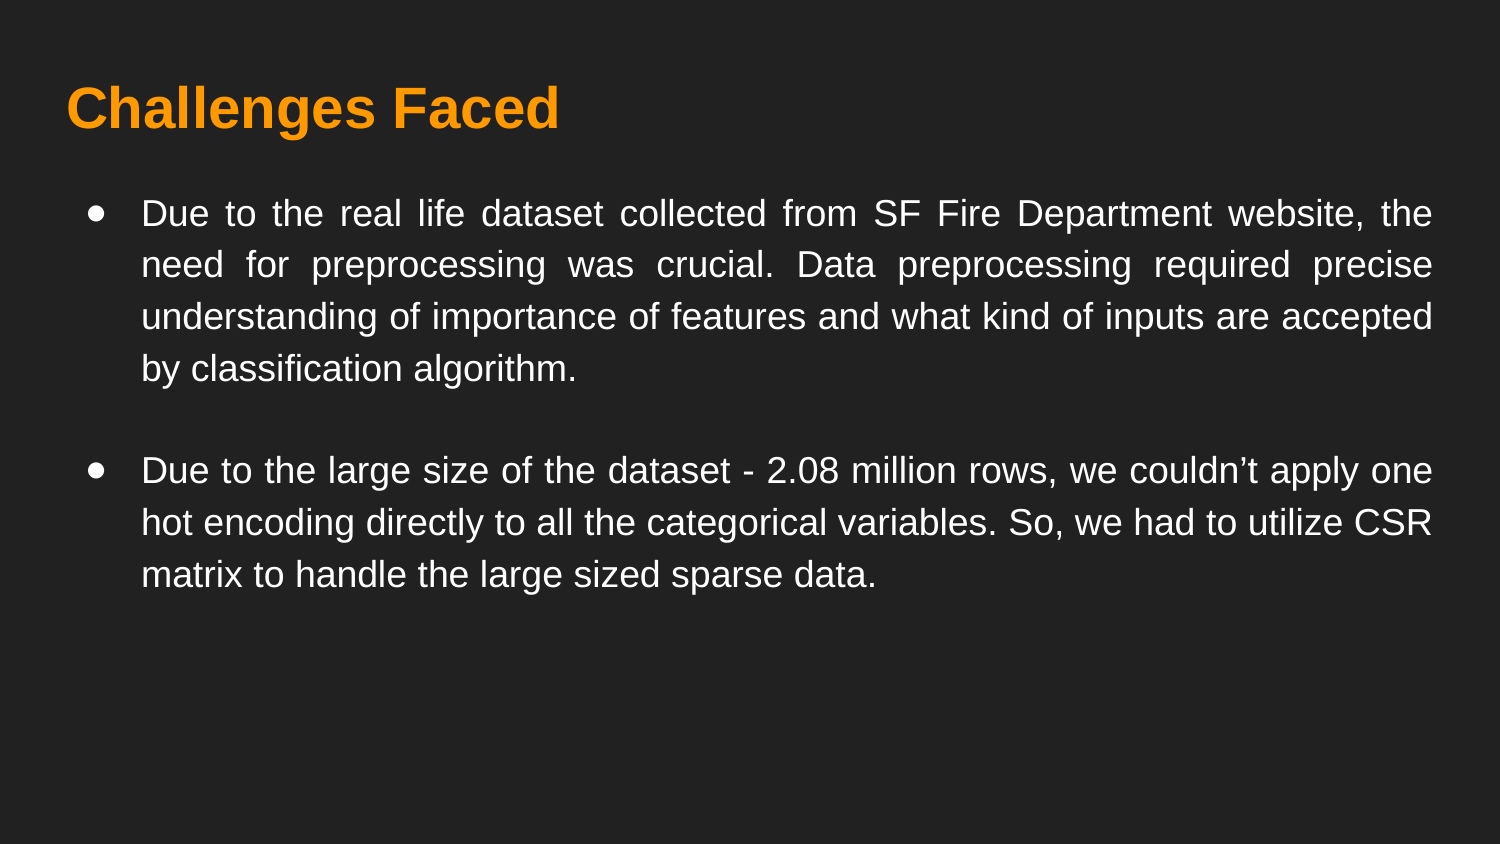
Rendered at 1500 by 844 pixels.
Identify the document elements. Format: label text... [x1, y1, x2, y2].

title Challenges Faced [51, 54, 1449, 149]
list Due to the real life dataset collected from SF Fire Department website, the need for preprocessing was crucial. Data preprocessing required precise understanding of importance of features and what kind of inputs are accepted by classification algorithm. Due to the large size of the dataset - 2.08 million rows, we couldn’t apply one hot encoding directly to all the categorical variables. So, we had to utilize CSR matrix to handle the large sized sparse data. [51, 166, 1449, 822]
